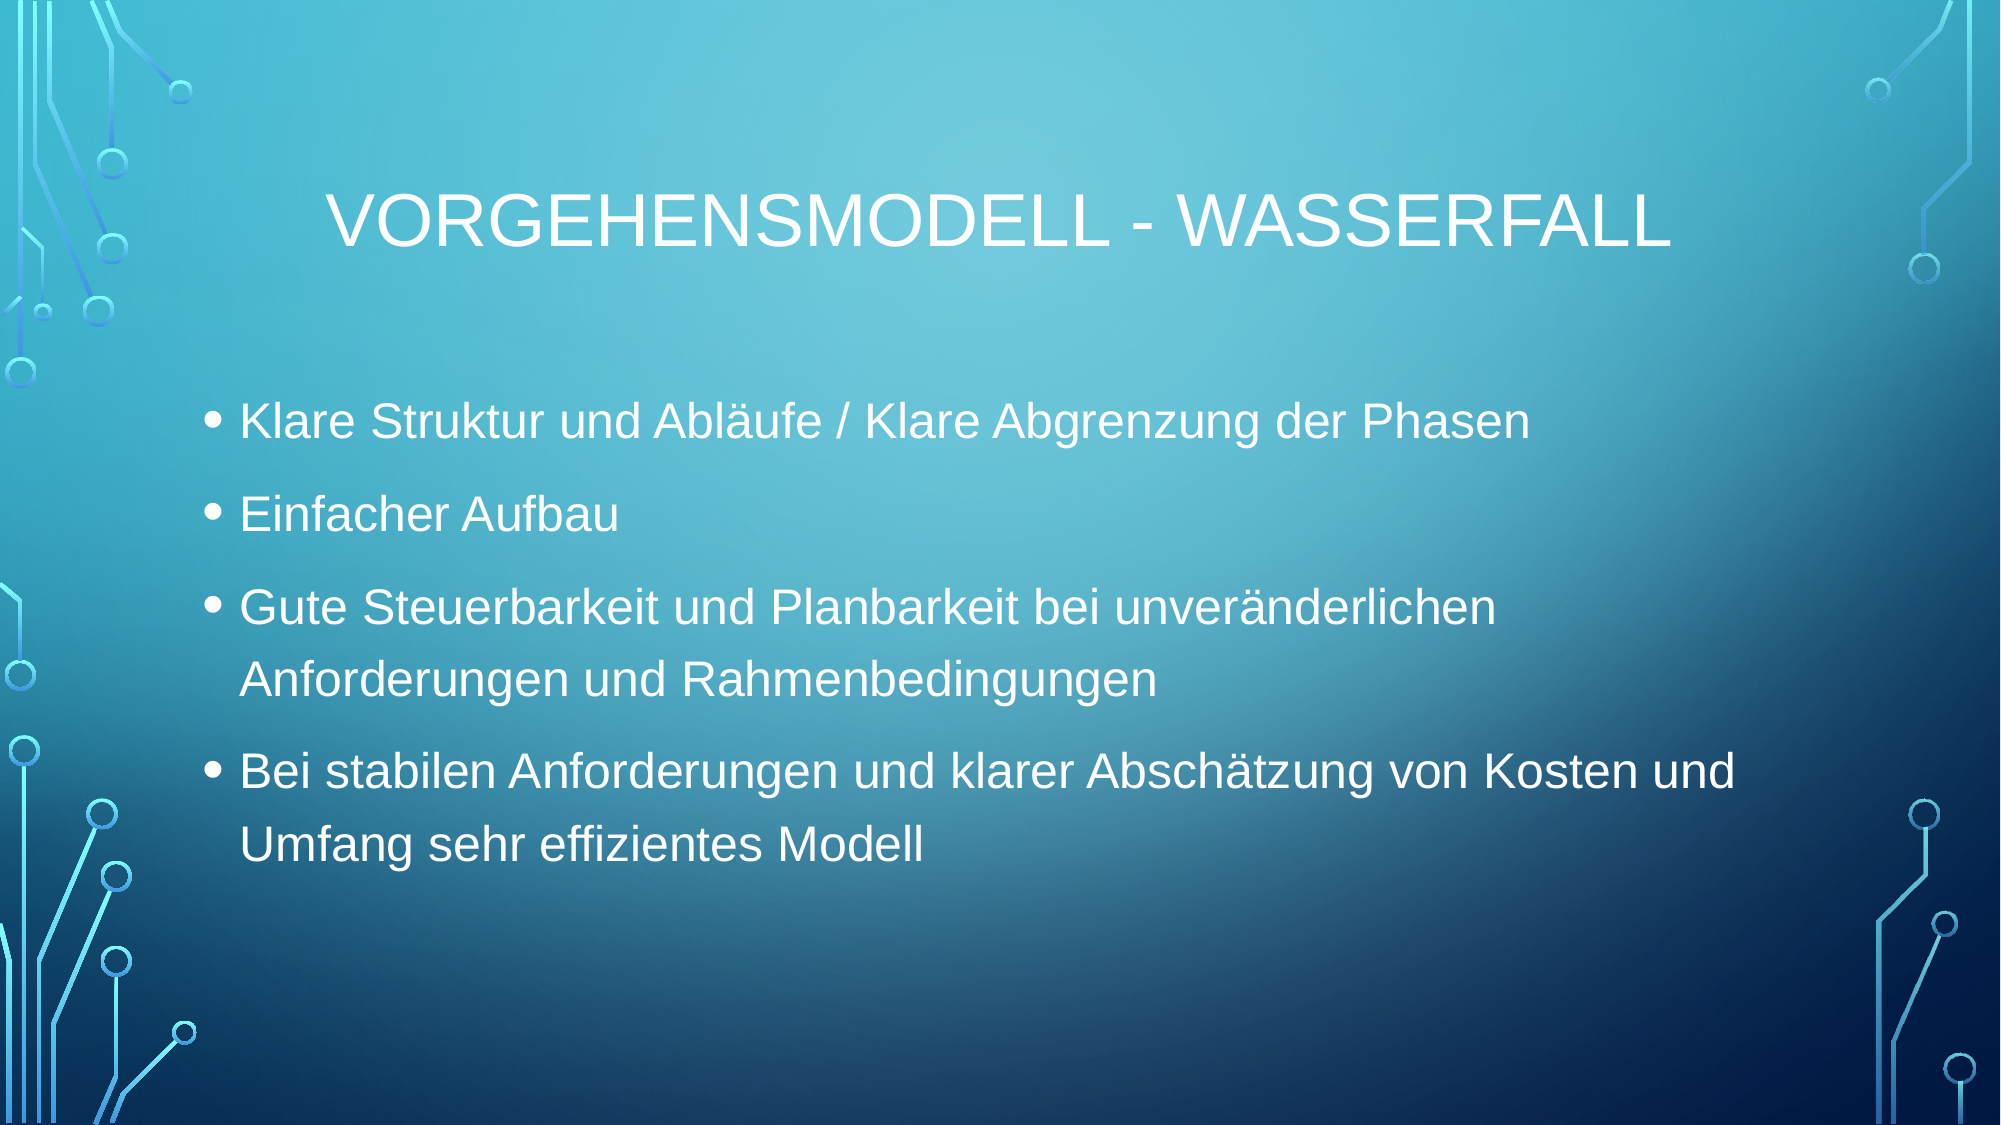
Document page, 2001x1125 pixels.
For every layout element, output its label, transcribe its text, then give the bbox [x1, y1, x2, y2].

title Vorgehensmodell - Wasserfall [187, 101, 1813, 344]
list Klare Struktur und Abläufe / Klare Abgrenzung der Phasen Einfacher Aufbau Gute Steuerbarkeit und Planbarkeit bei unveränderlichen Anforderungen und Rahmenbedingungen Bei stabilen Anforderungen und klarer Abschätzung von Kosten und Umfang sehr effizientes Modell [187, 369, 1813, 950]
